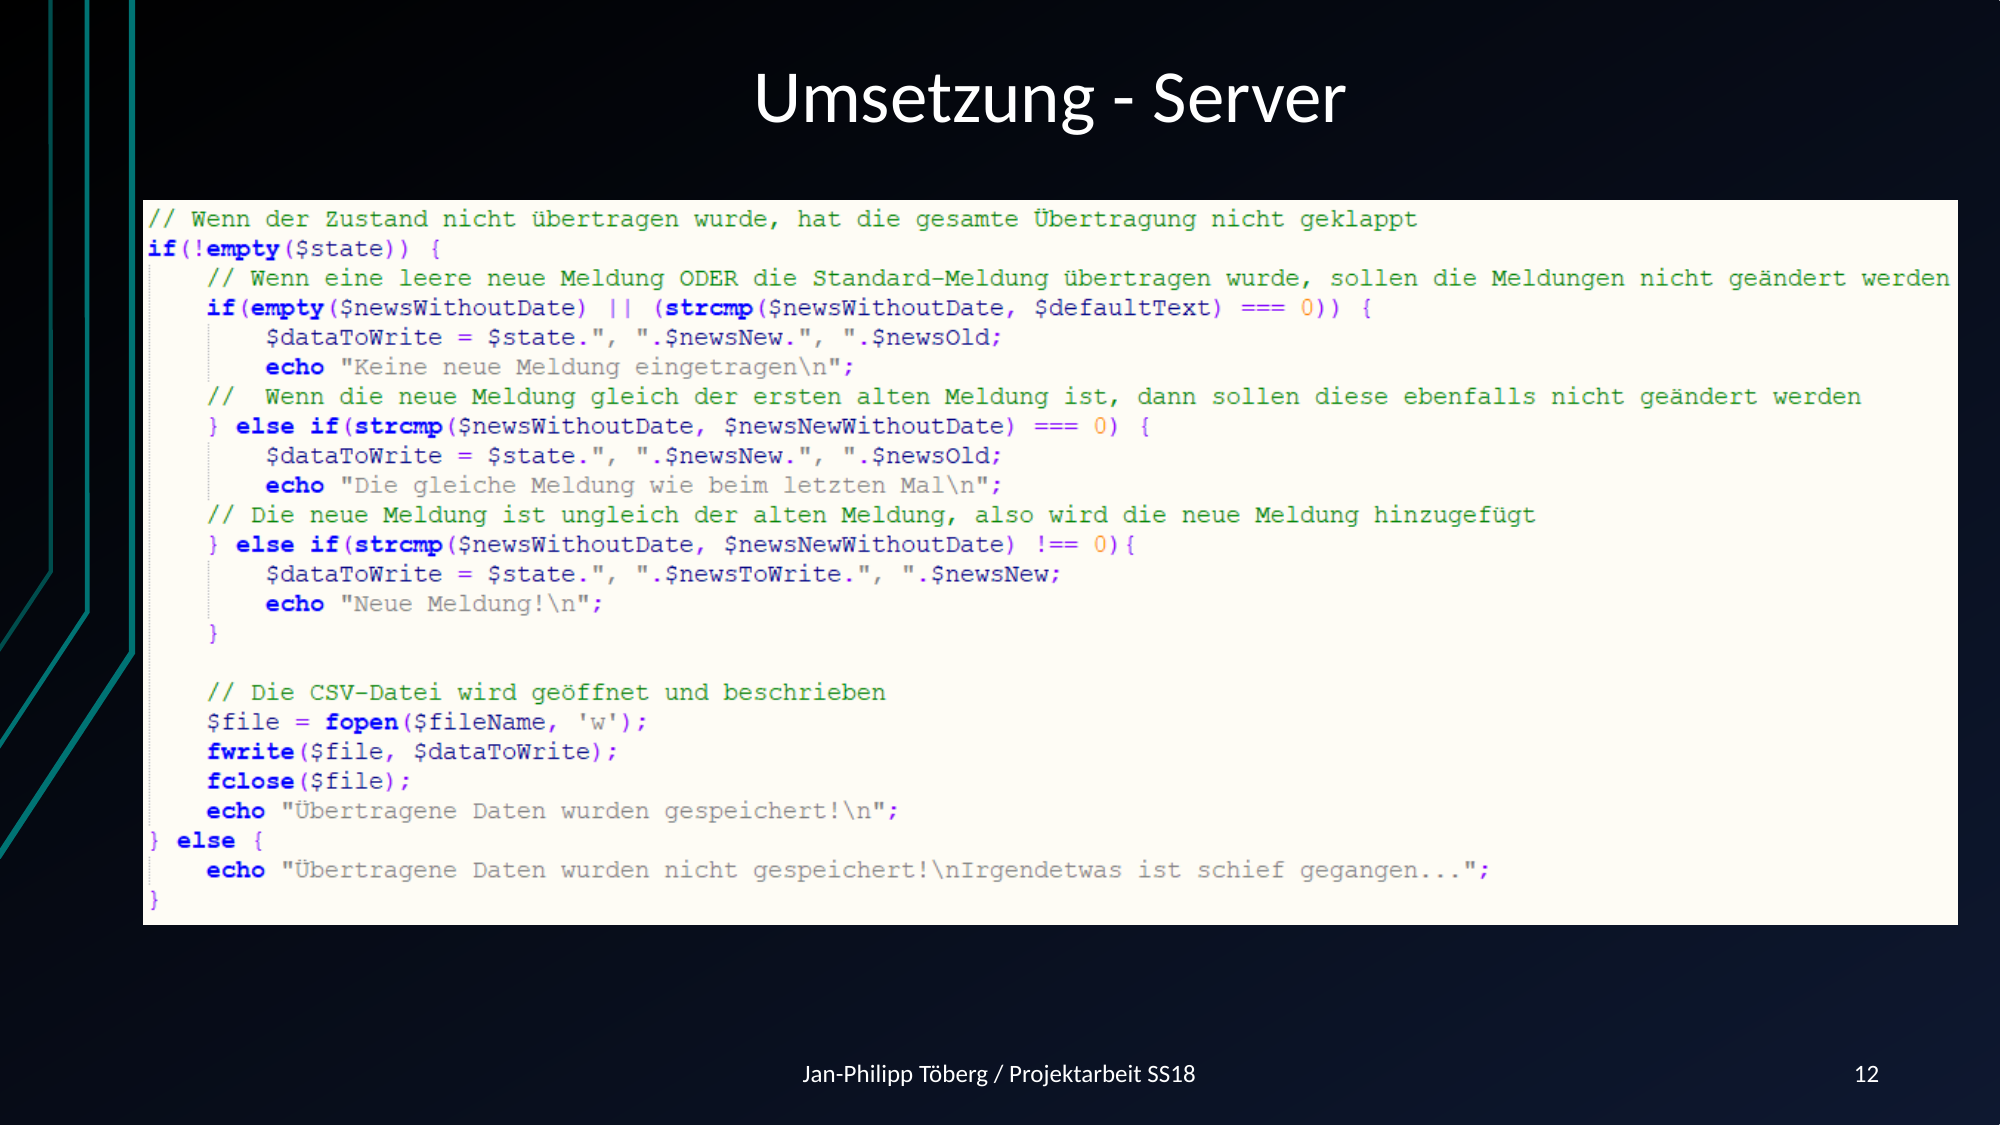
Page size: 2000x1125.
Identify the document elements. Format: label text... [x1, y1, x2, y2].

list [143, 200, 1958, 925]
footer Jan-Philipp Töberg / Projektarbeit SS18 [566, 1042, 1433, 1103]
slide_number 12 [1732, 1042, 1900, 1103]
title Umsetzung - Server [200, 44, 1901, 149]
